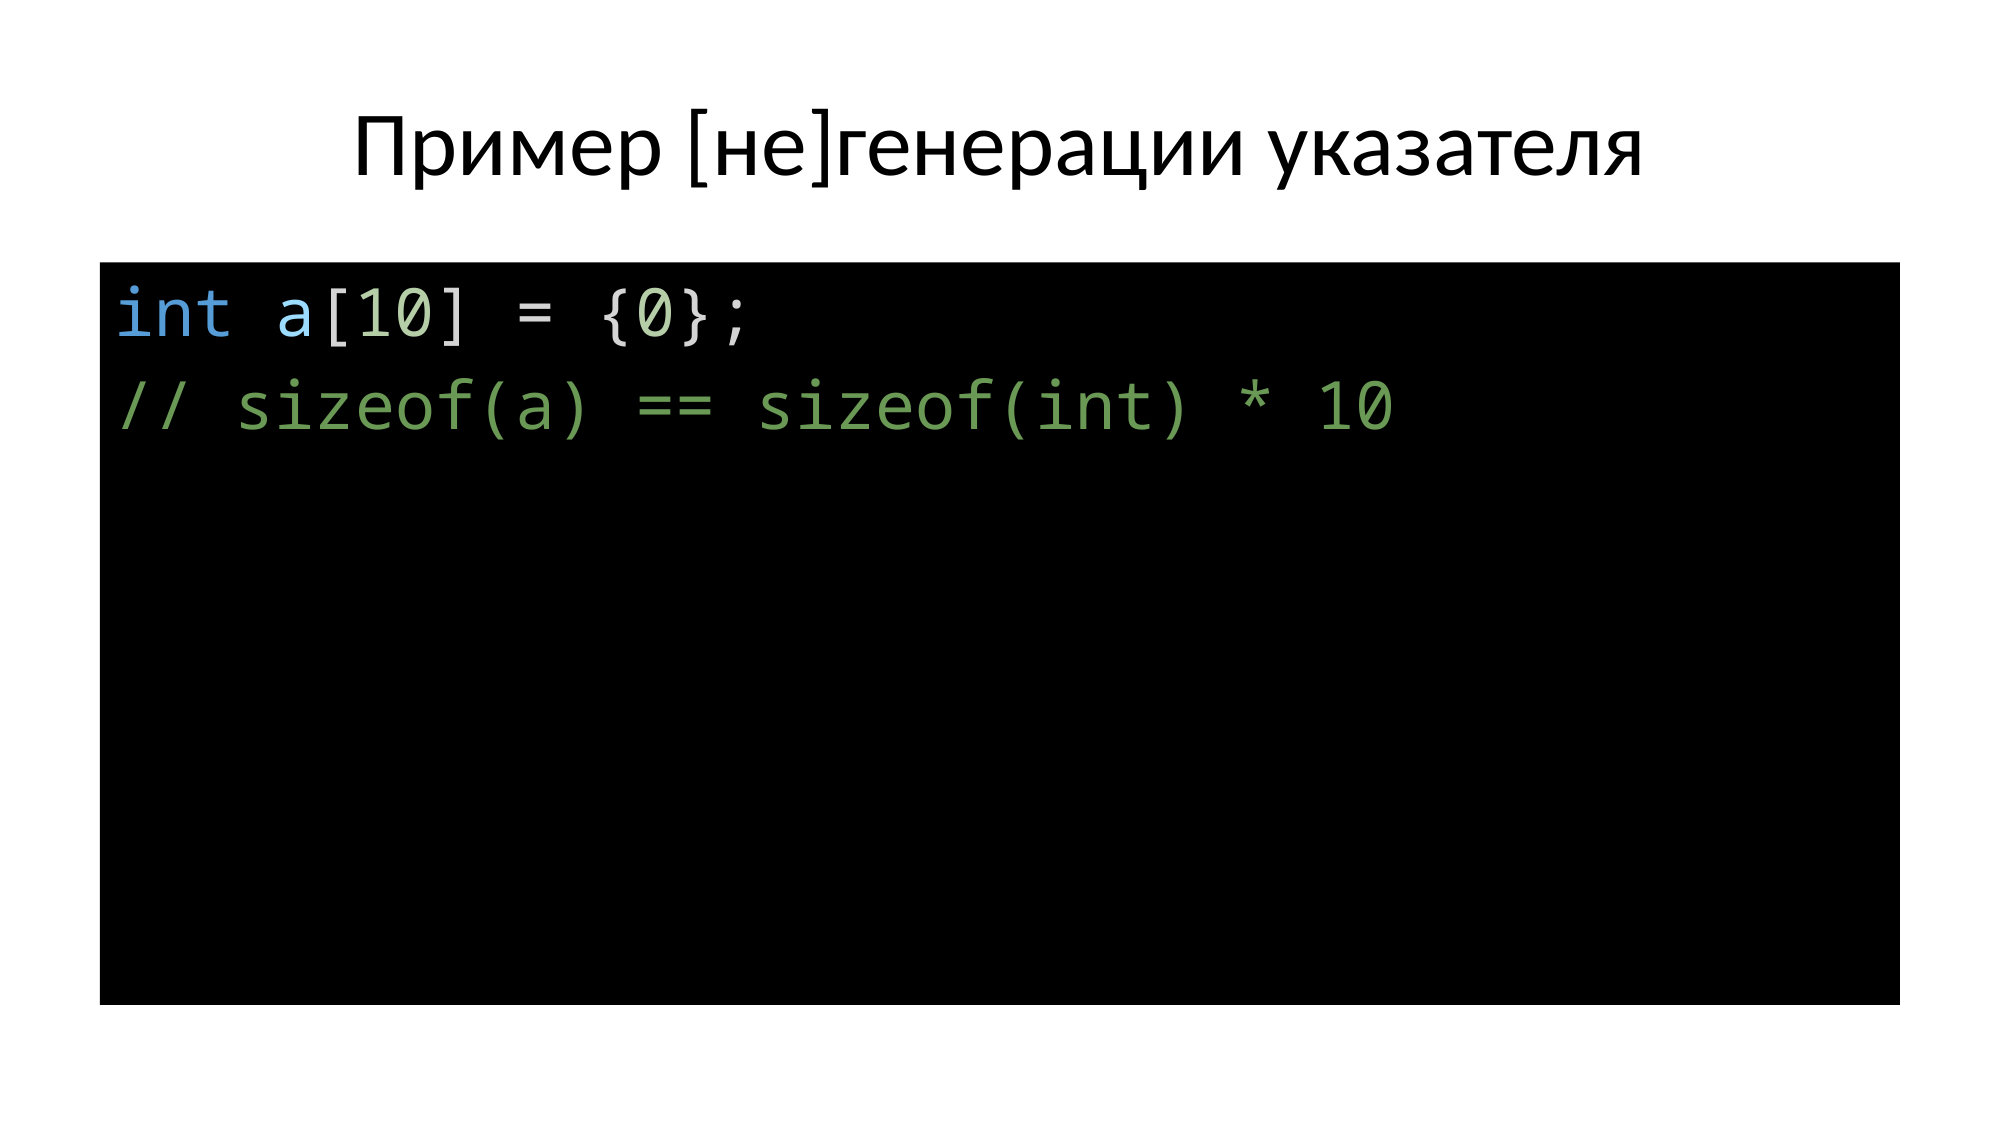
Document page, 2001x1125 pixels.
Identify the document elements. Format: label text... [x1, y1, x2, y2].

title Пример [не]генерации указателя [99, 45, 1900, 233]
list int a[10] = {0}; // sizeof(a) == sizeof(int) * 10 // тип &a -- int (*)[10] // (указатель на массив из 10 int) // с точностью до типа верно // &a + 1 == a + 10 [99, 262, 1900, 1005]
